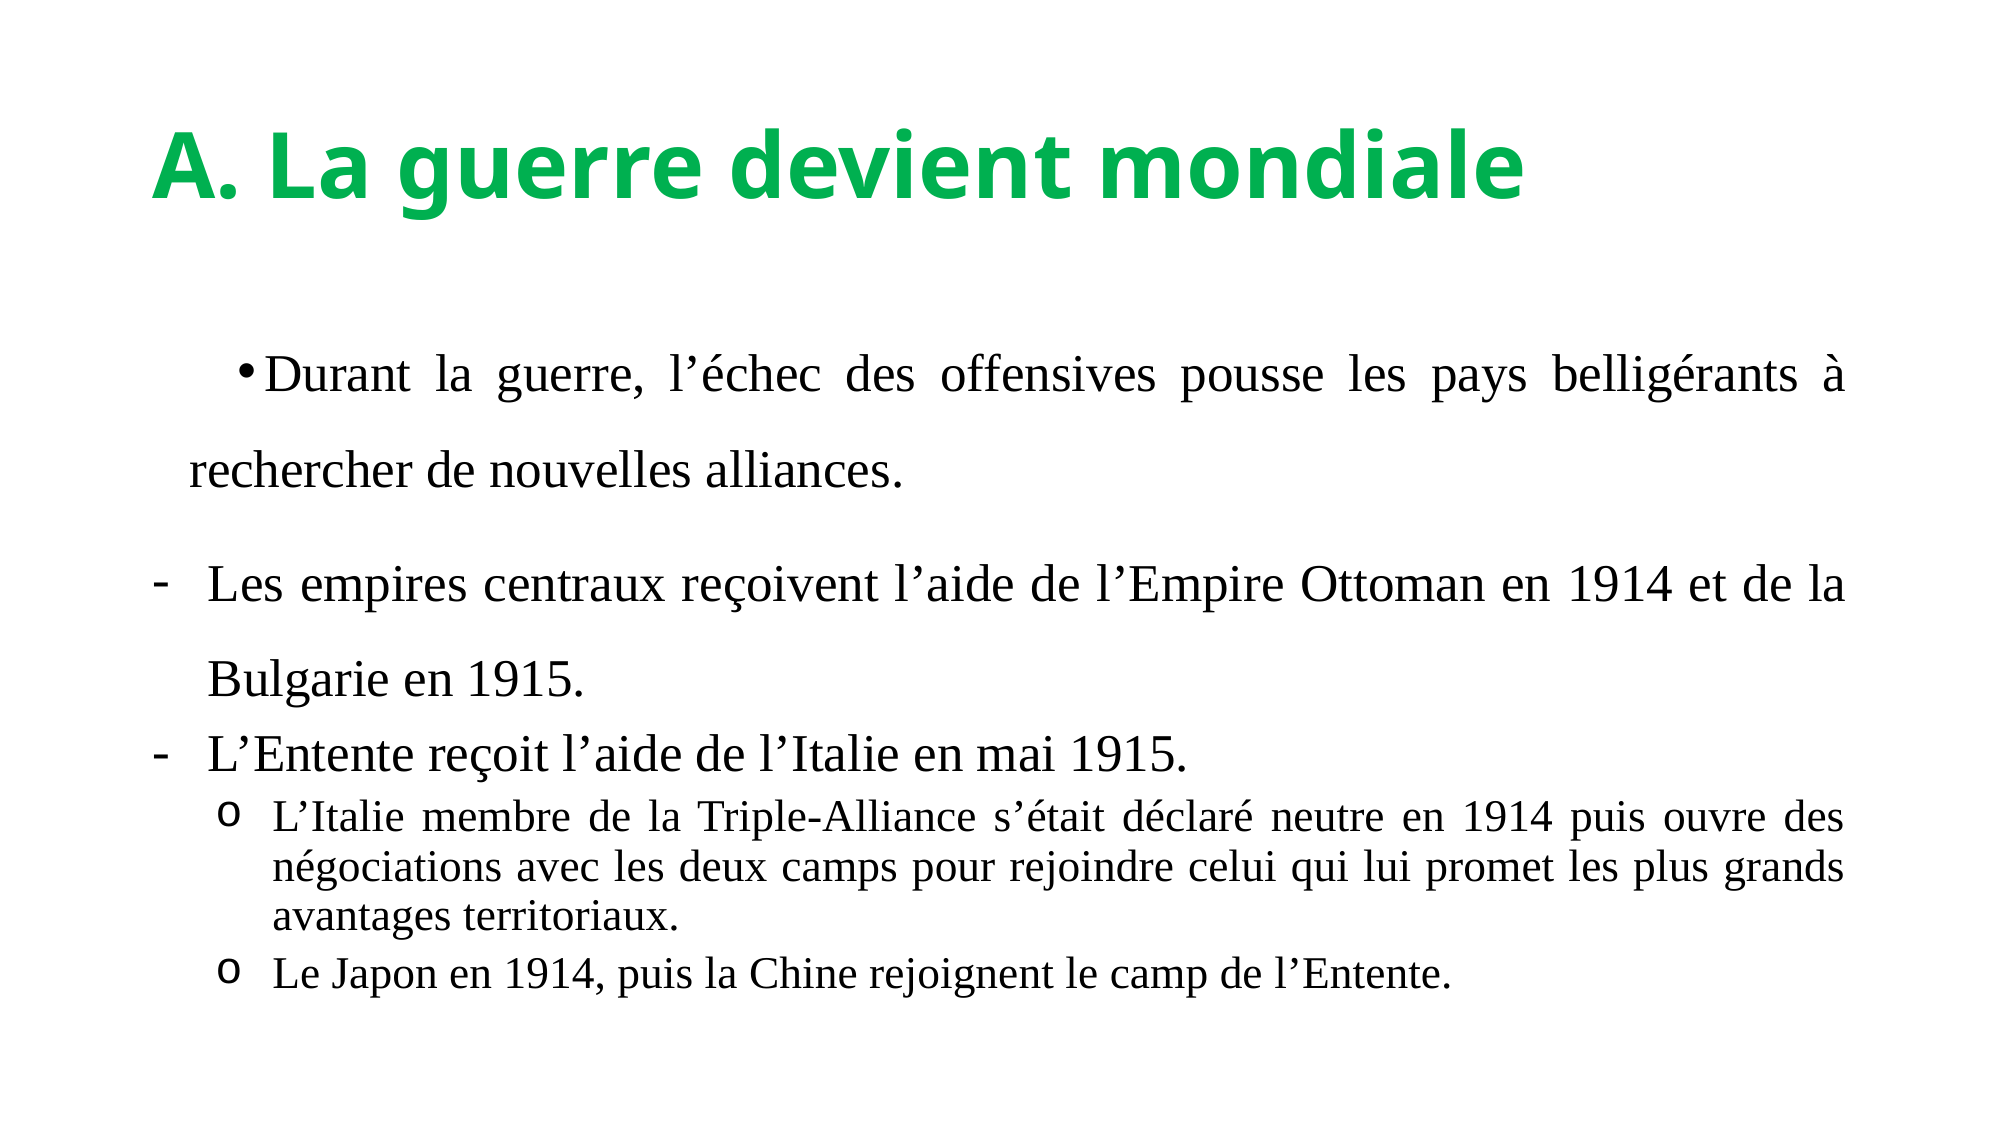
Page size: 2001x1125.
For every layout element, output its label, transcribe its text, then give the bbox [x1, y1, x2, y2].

list Durant la guerre, l’échec des offensives pousse les pays belligérants à rechercher de nouvelles alliances. Les empires centraux reçoivent l’aide de l’Empire Ottoman en 1914 et de la Bulgarie en 1915. L’Entente reçoit l’aide de l’Italie en mai 1915. L’Italie membre de la Triple-Alliance s’était déclaré neutre en 1914 puis ouvre des négociations avec les deux camps pour rejoindre celui qui lui promet les plus grands avantages territoriaux. Le Japon en 1914, puis la Chine rejoignent le camp de l’Entente. [137, 299, 1863, 1014]
title A. La guerre devient mondiale [137, 59, 1863, 278]
